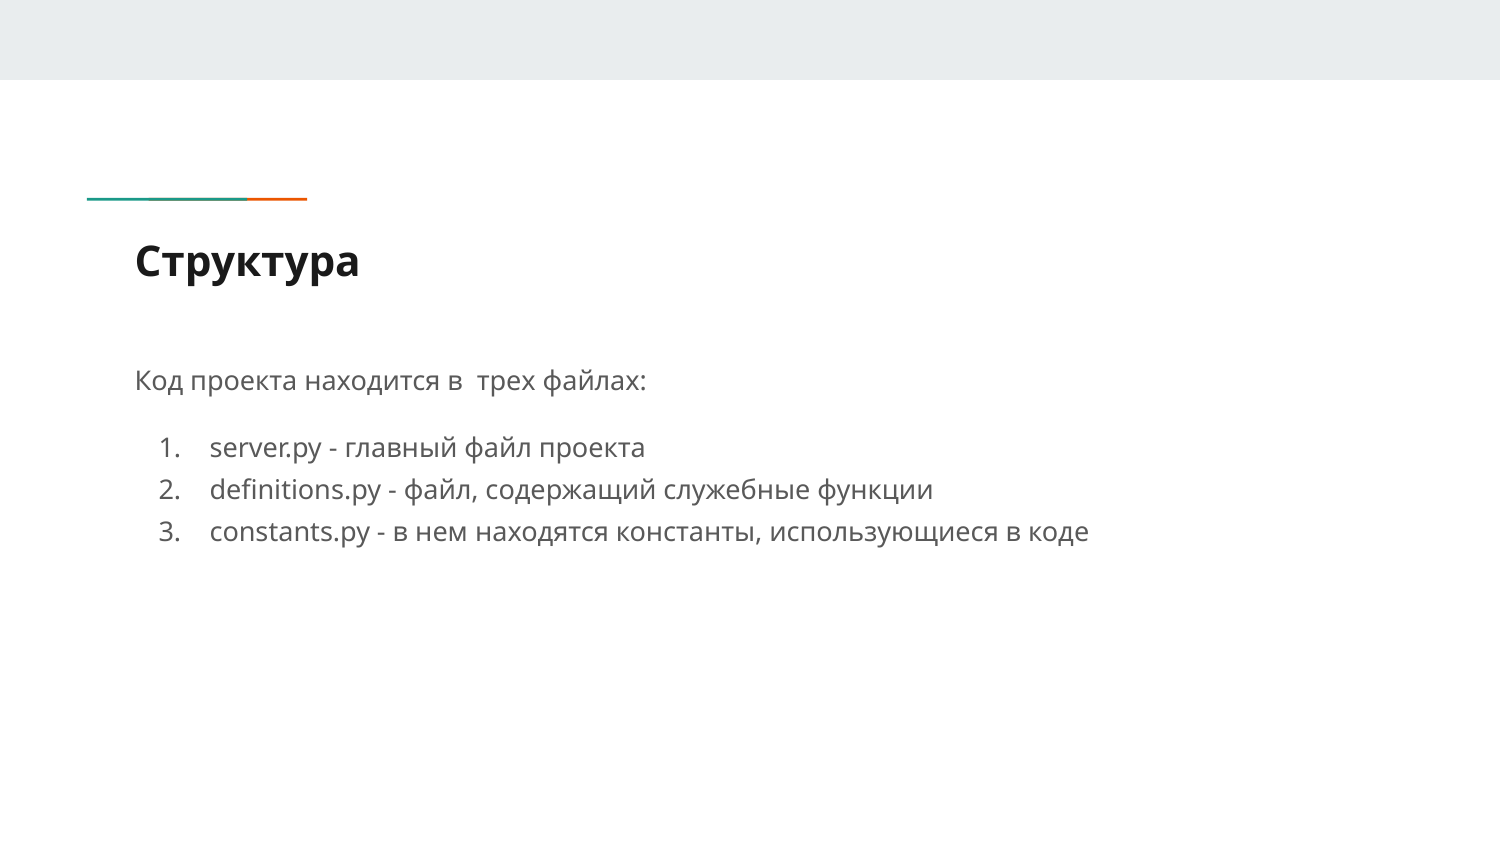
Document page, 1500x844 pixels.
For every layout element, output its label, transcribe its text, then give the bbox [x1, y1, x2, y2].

list Код проекта находится в трех файлах: server.py - главный файл проекта definitions.py - файл, содержащий служебные функции constants.py - в нем находятся константы, использующиеся в коде [119, 341, 1381, 712]
title Структура [119, 216, 1381, 305]
